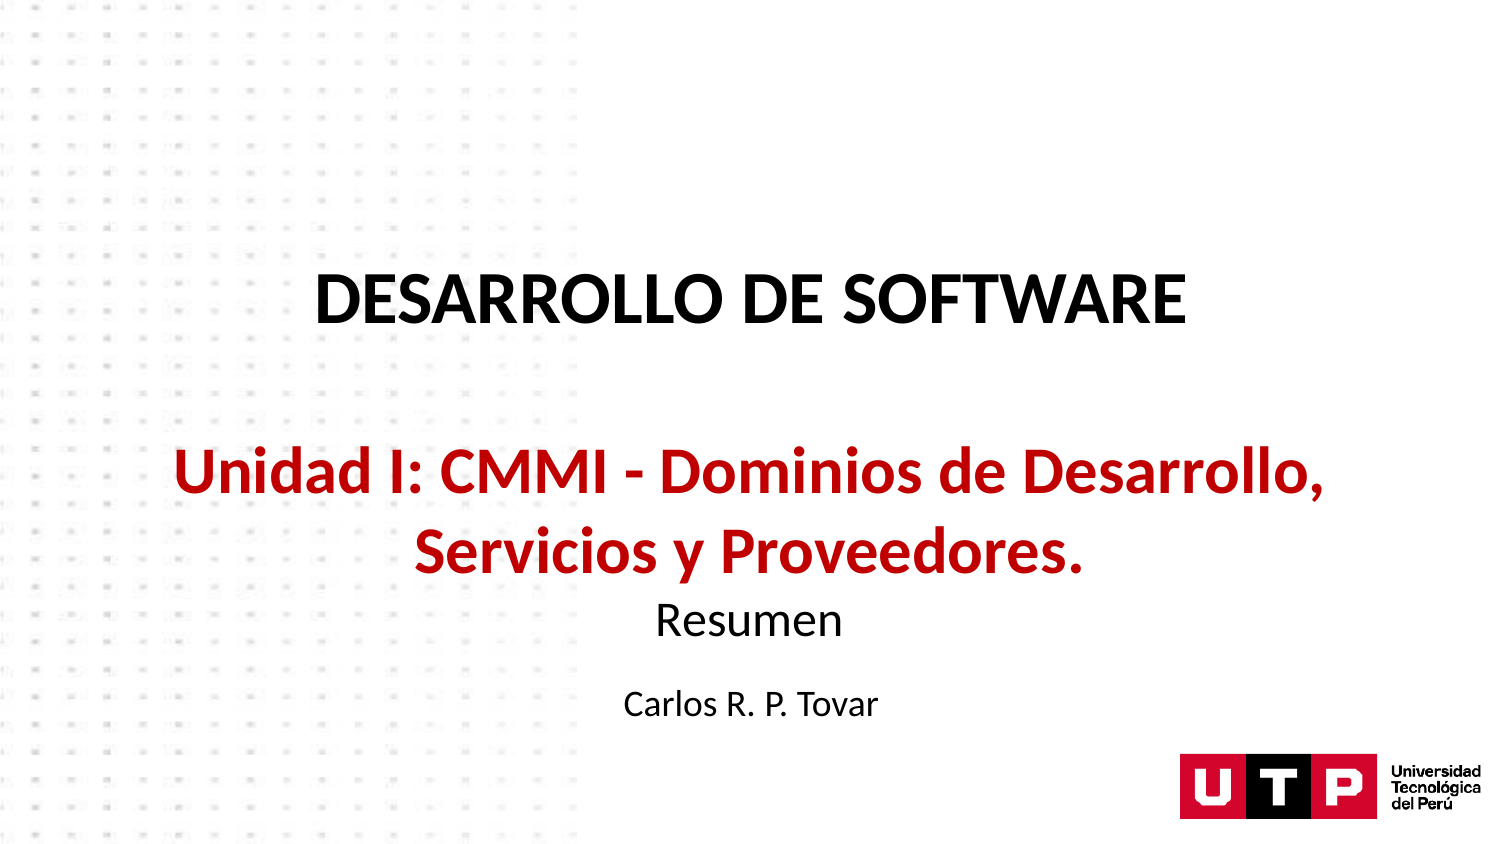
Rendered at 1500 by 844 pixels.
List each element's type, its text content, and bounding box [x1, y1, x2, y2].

text_box Carlos R. P. Tovar [608, 671, 895, 732]
picture [1180, 752, 1500, 820]
text_box DESARROLLO DE SOFTWARE [581, 240, 1500, 347]
text_box Unidad I: CMMI - Dominios de Desarrollo, Servicios y Proveedores. Resumen [581, 418, 1425, 637]
picture [0, 0, 577, 844]
